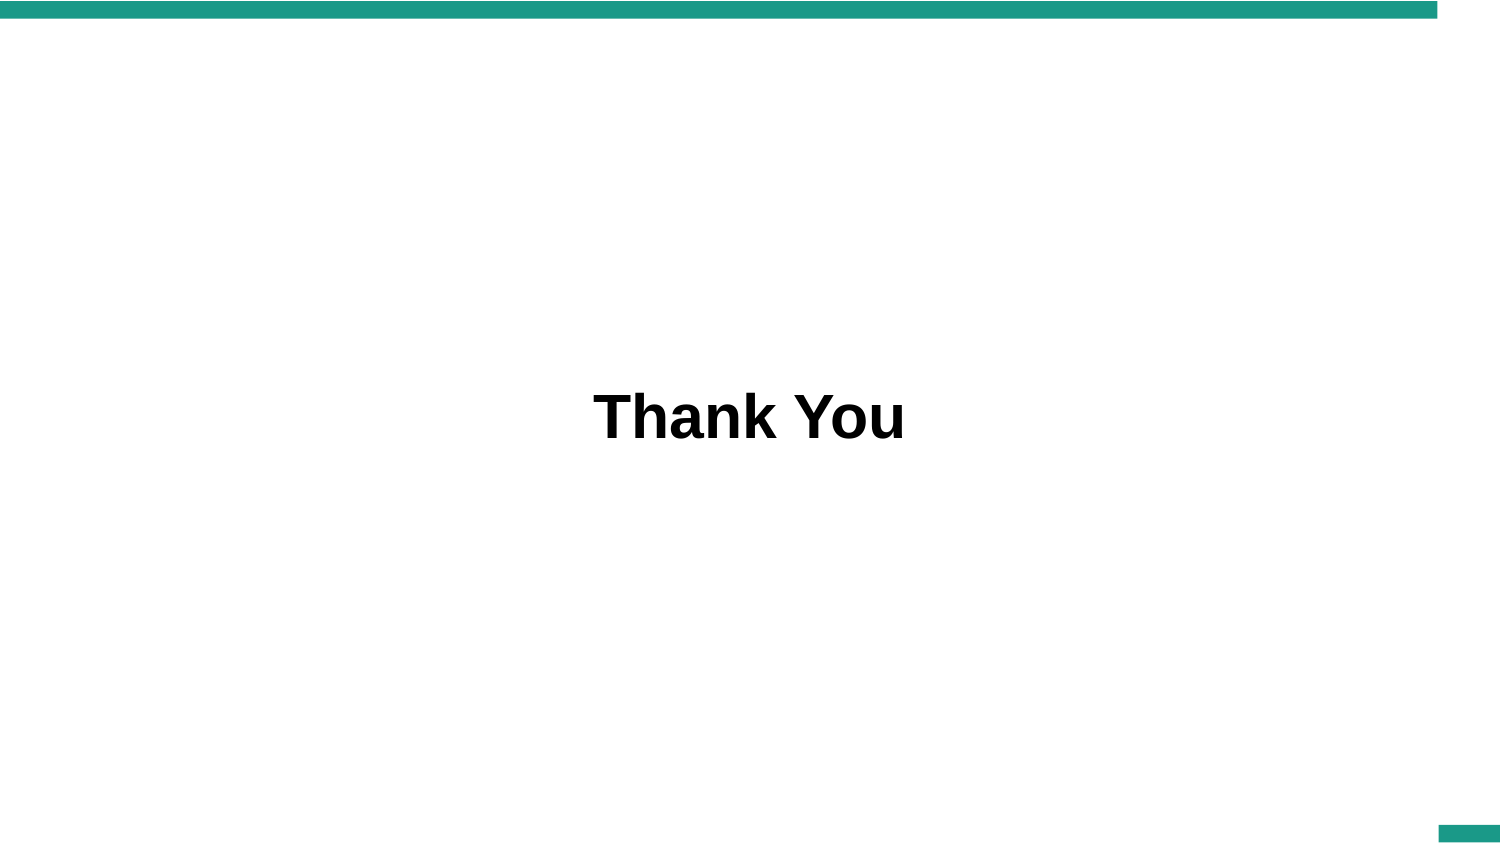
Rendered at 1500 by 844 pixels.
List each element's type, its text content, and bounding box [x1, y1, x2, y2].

text_box Thank You [230, 361, 1270, 528]
text_box [0, 1, 1438, 19]
text_box [1438, 824, 1500, 843]
